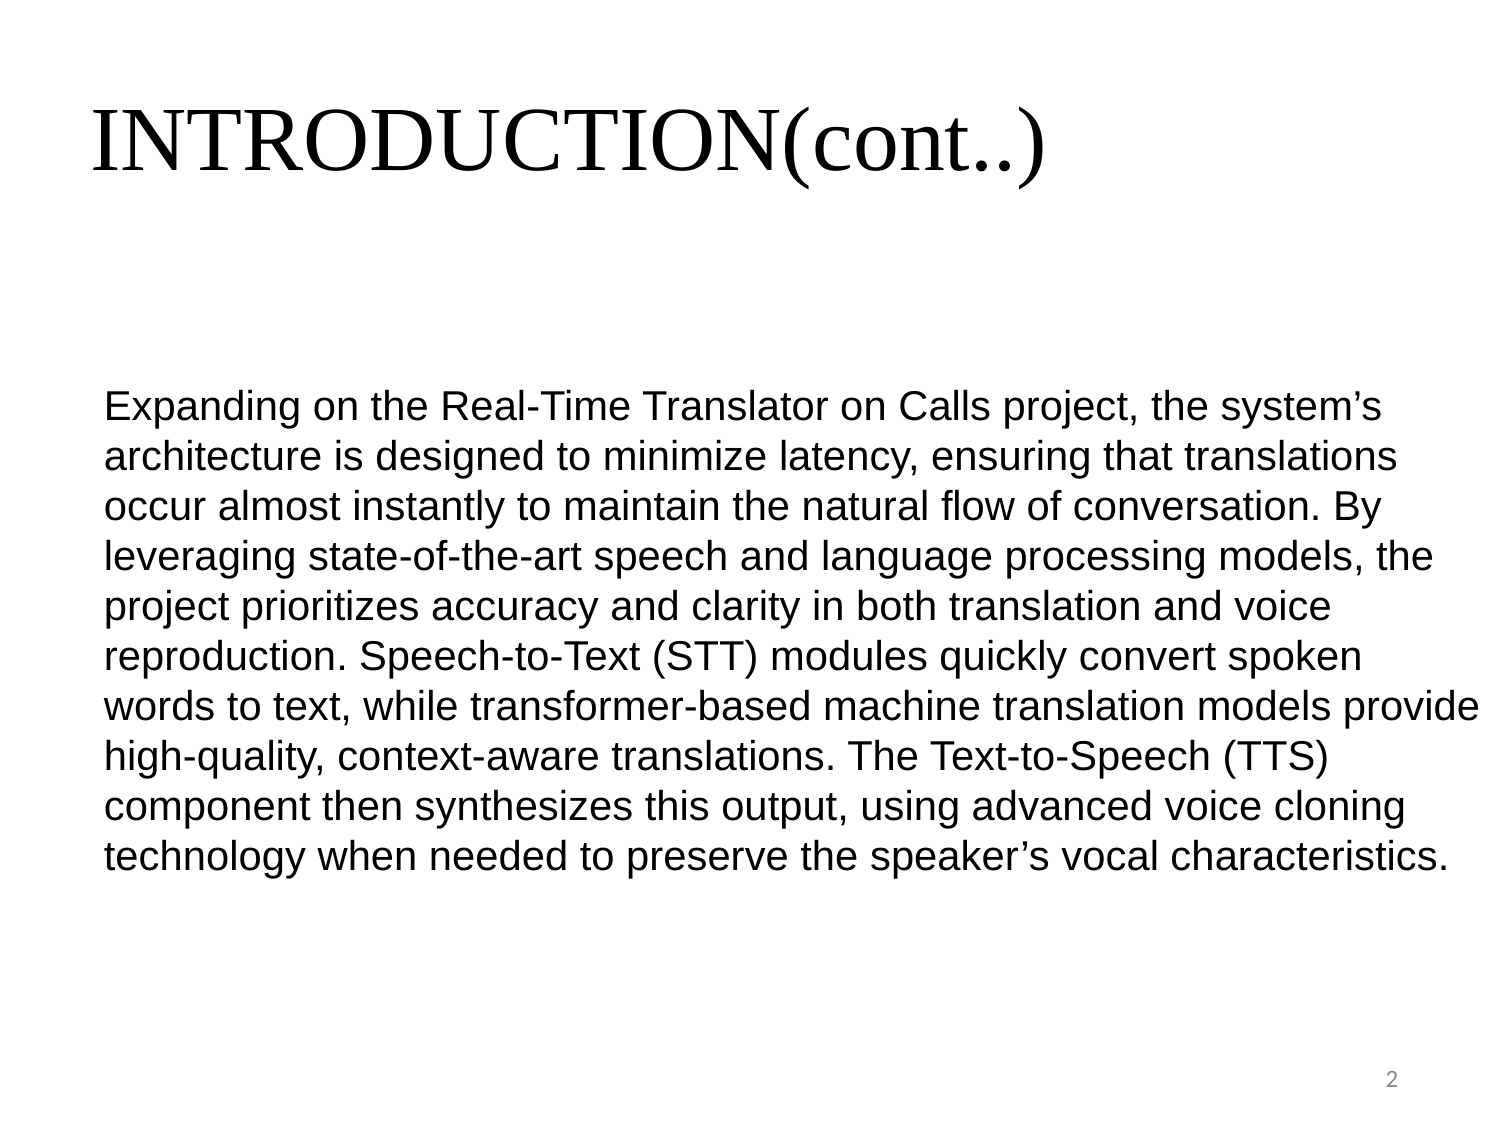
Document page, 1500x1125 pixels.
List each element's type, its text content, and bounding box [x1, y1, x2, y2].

text_box Expanding on the Real-Time Translator on Calls project, the system’s architecture is designed to minimize latency, ensuring that translations occur almost instantly to maintain the natural flow of conversation. By leveraging state-of-the-art speech and language processing models, the project prioritizes accuracy and clarity in both translation and voice reproduction. Speech-to-Text (STT) modules quickly convert spoken words to text, while transformer-based machine translation models provide high-quality, context-aware translations. The Text-to-Speech (TTS) component then synthesizes this output, using advanced voice cloning technology when needed to preserve the speaker’s vocal characteristics. [89, 371, 1500, 887]
slide_number 2 [1379, 1061, 1418, 1125]
title INTRODUCTION(cont..) [87, 75, 1051, 267]
